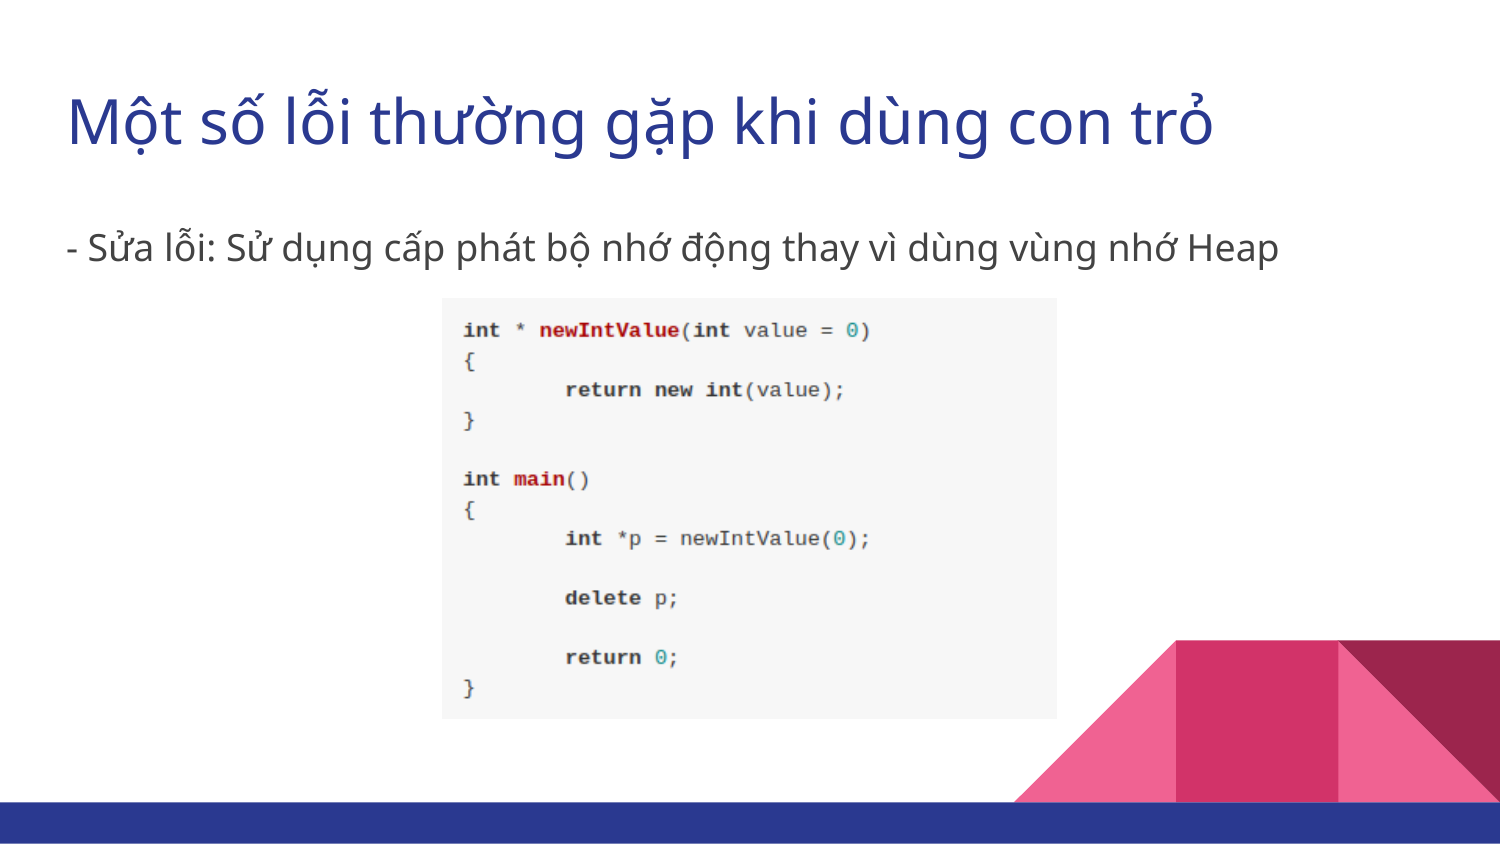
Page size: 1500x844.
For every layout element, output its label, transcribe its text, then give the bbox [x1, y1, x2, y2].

picture [442, 298, 1058, 720]
title Một số lỗi thường gặp khi dùng con trỏ [51, 67, 1449, 167]
list - Sửa lỗi: Sử dụng cấp phát bộ nhớ động thay vì dùng vùng nhớ Heap [51, 201, 1449, 750]
